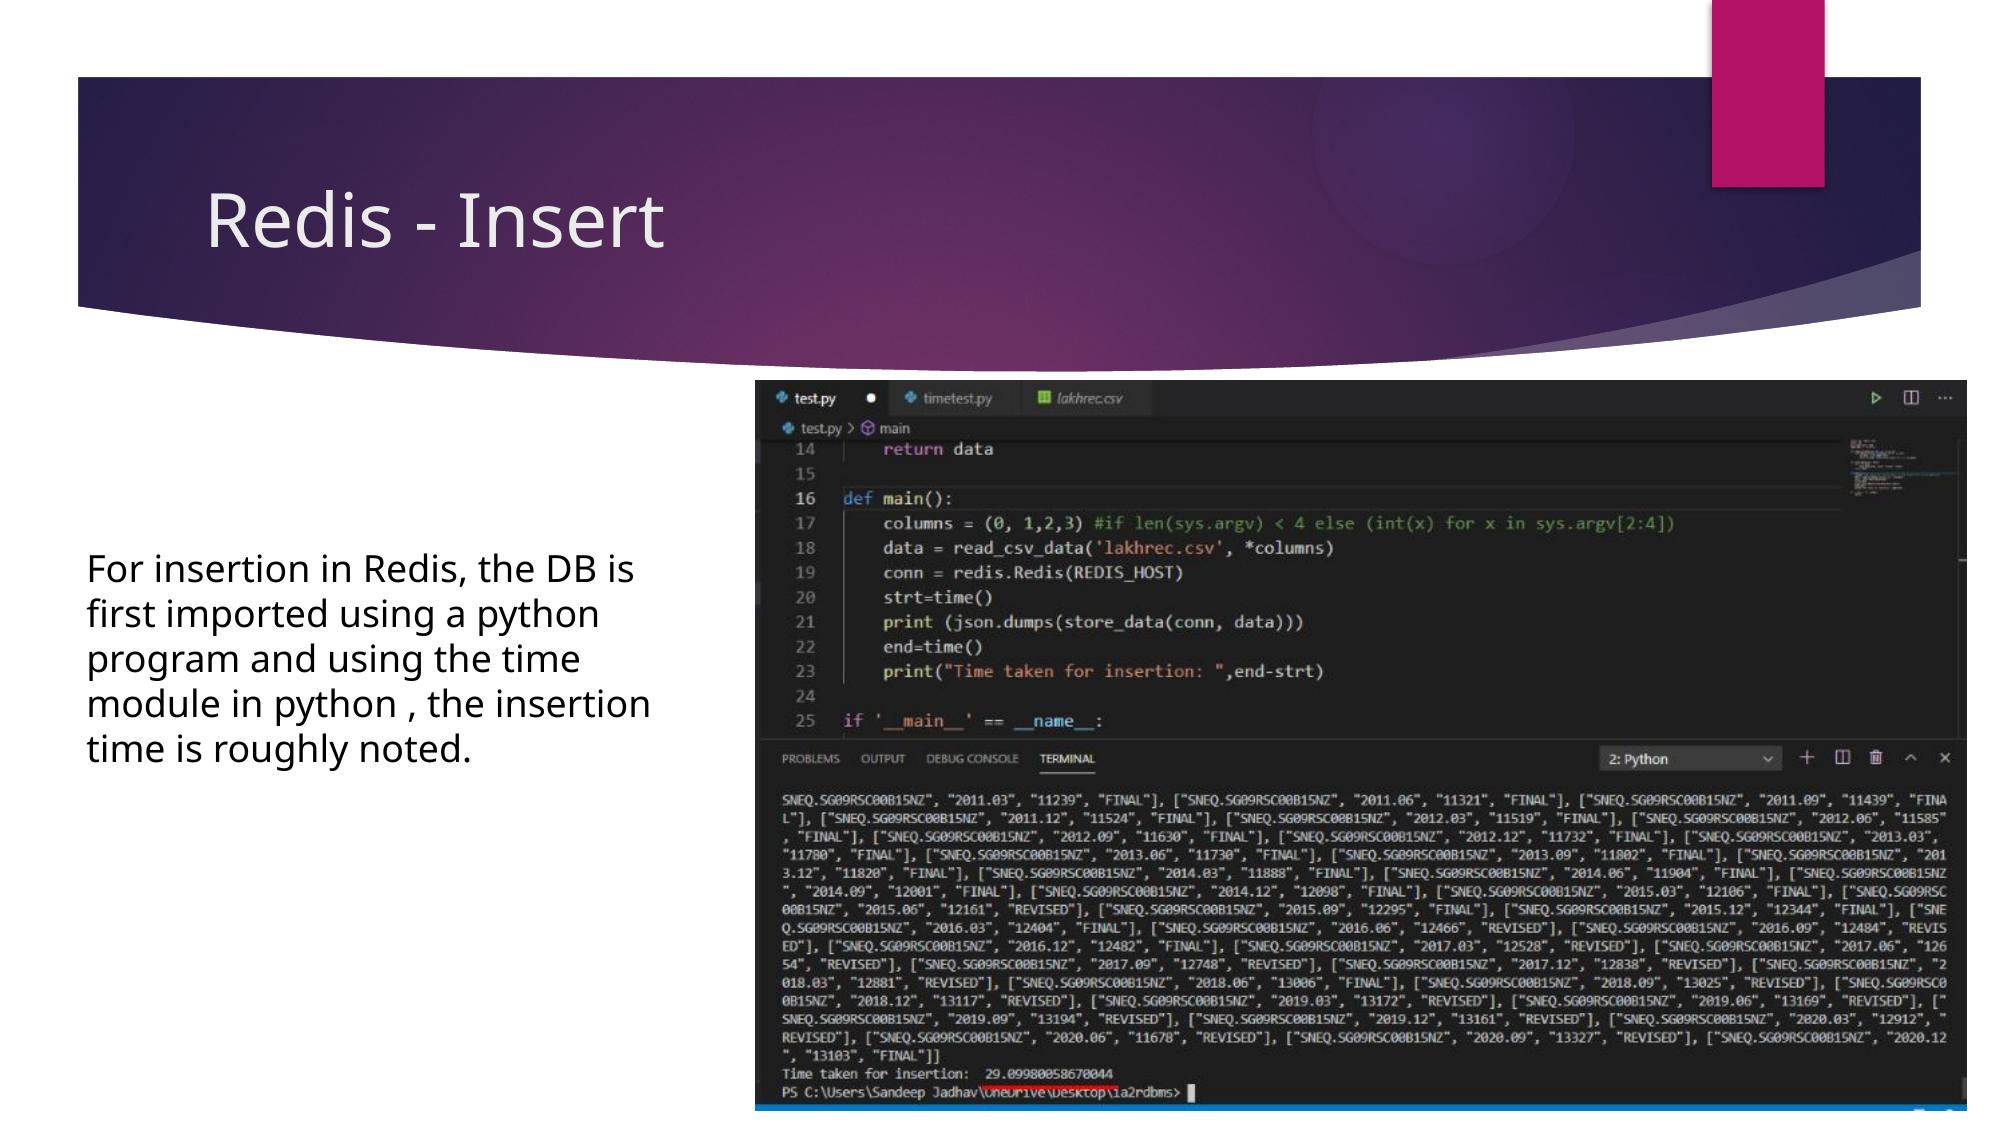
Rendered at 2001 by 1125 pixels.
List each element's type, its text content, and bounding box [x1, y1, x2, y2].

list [755, 380, 1967, 1111]
text_box For insertion in Redis, the DB is first imported using a python program and using the time module in python , the insertion time is roughly noted. [71, 537, 683, 778]
title Redis - Insert [189, 159, 1627, 276]
